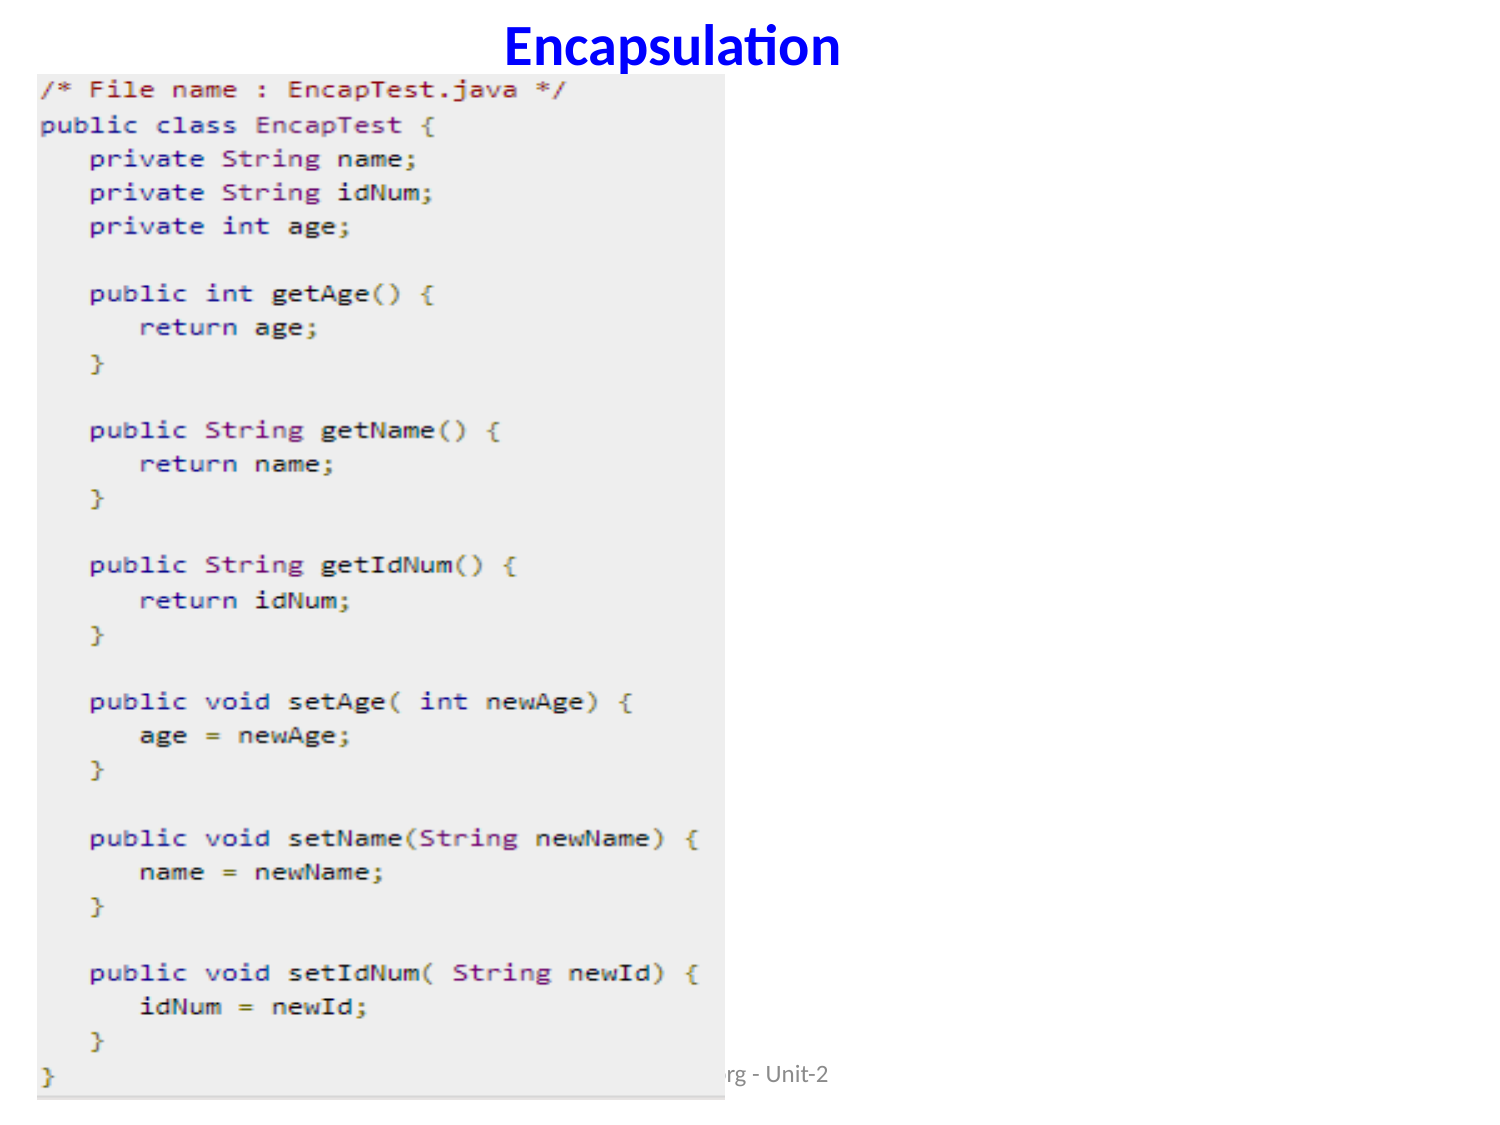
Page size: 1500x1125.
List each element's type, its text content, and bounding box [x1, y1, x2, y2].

text_box Encapsulation [489, 0, 857, 85]
picture [37, 74, 726, 1101]
footer Java prg - Unit-2 [729, 1042, 988, 1103]
